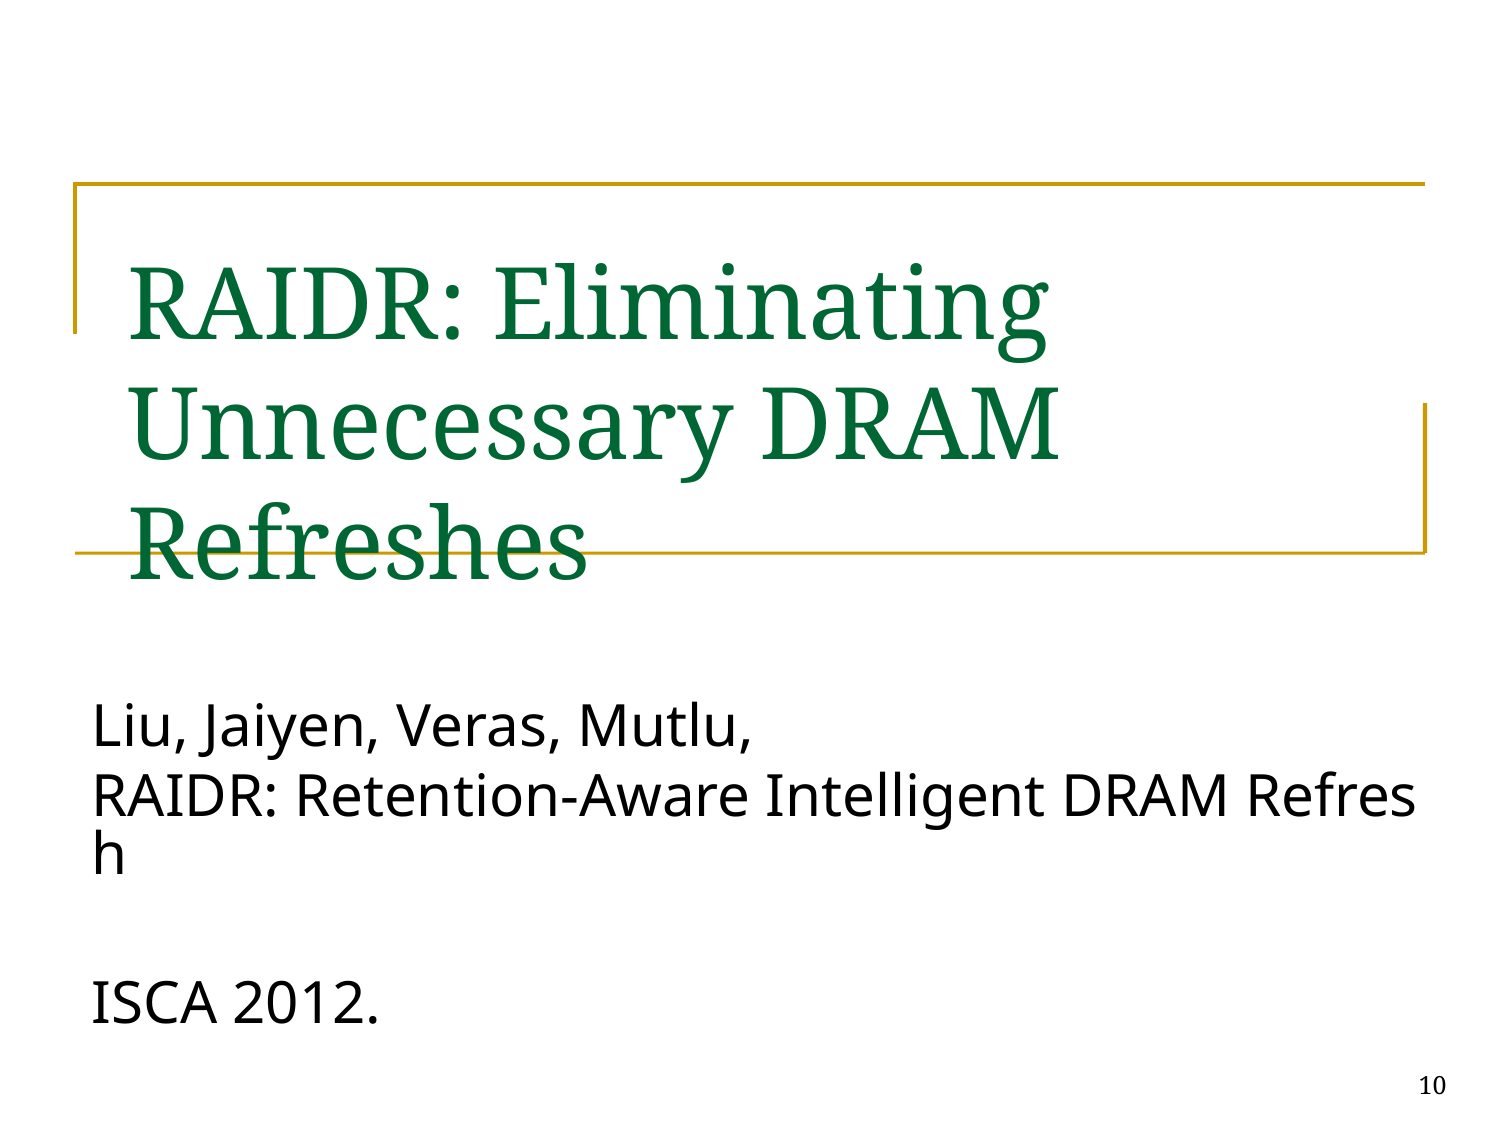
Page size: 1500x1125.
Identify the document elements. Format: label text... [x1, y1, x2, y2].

text_box Liu, Jaiyen, Veras, Mutlu, RAIDR: Retention-Aware Intelligent DRAM Refresh ISCA 2012. [76, 680, 1465, 985]
title RAIDR: Eliminating Unnecessary DRAM Refreshes [112, 231, 1413, 520]
slide_number 10 [1111, 1036, 1462, 1112]
